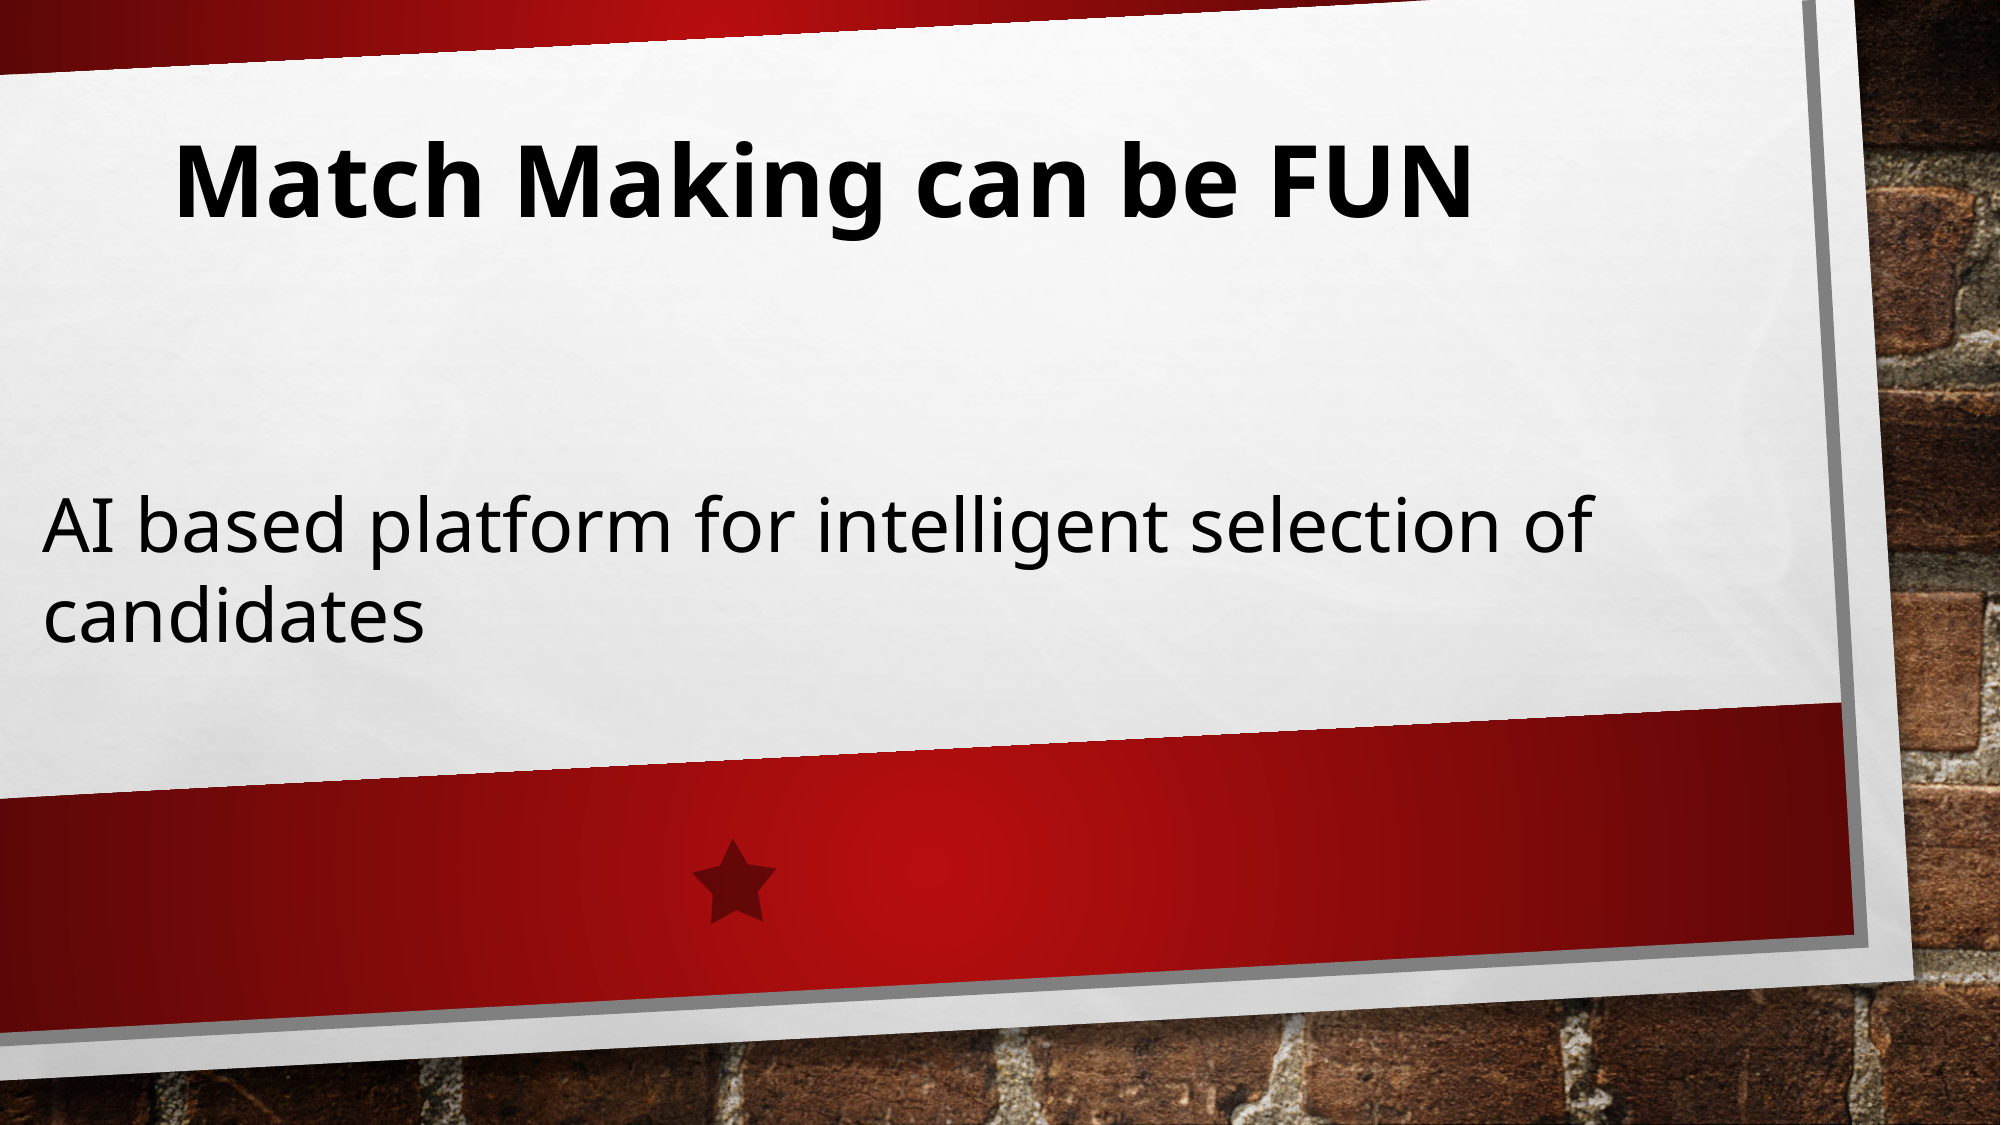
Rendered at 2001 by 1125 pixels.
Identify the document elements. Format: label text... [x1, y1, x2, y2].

text_box AI based platform for intelligent selection of candidates [28, 469, 1801, 665]
text_box Match Making can be FUN [156, 110, 1822, 245]
picture [0, 0, 2000, 1125]
